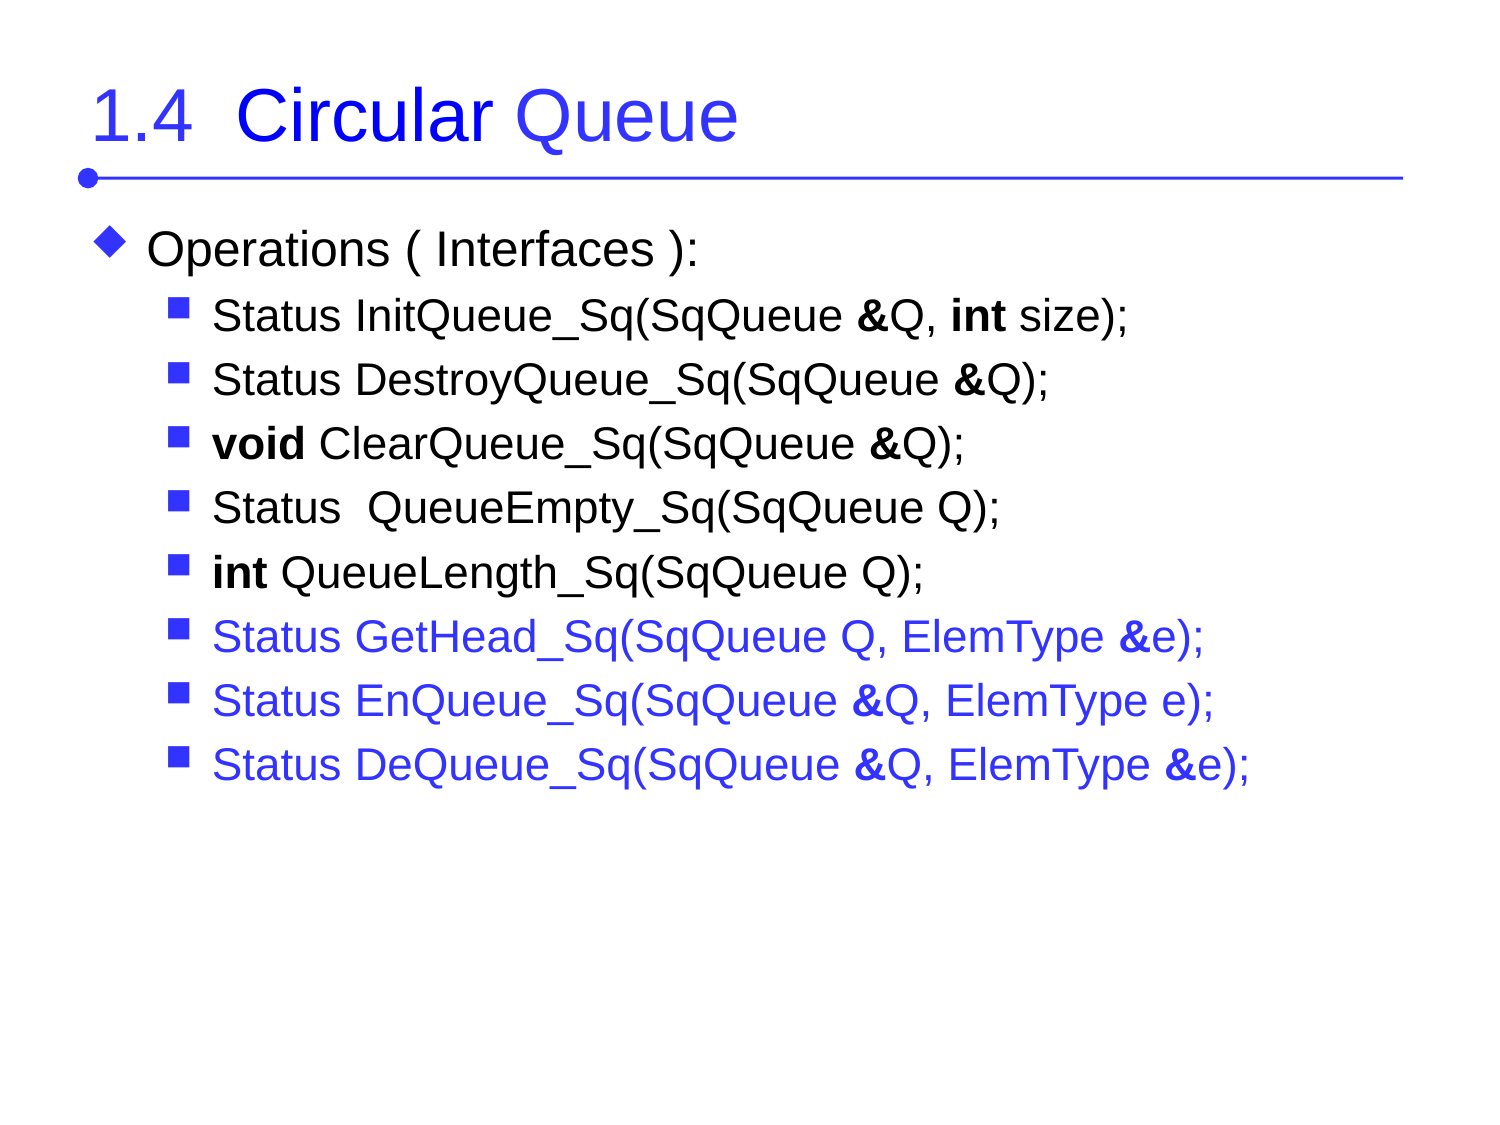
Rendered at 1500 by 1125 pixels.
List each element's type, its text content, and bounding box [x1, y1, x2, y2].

text_box 1.4 Circular Queue [74, 45, 1425, 177]
list Operations ( Interfaces ): Status InitQueue_Sq(SqQueue &Q, int size); Status DestroyQueue_Sq(SqQueue &Q); void ClearQueue_Sq(SqQueue &Q); Status QueueEmpty_Sq(SqQueue Q); int QueueLength_Sq(SqQueue Q); Status GetHead_Sq(SqQueue Q, ElemType &e); Status EnQueue_Sq(SqQueue &Q, ElemType e); Status DeQueue_Sq(SqQueue &Q, ElemType &e); [74, 208, 1500, 1006]
